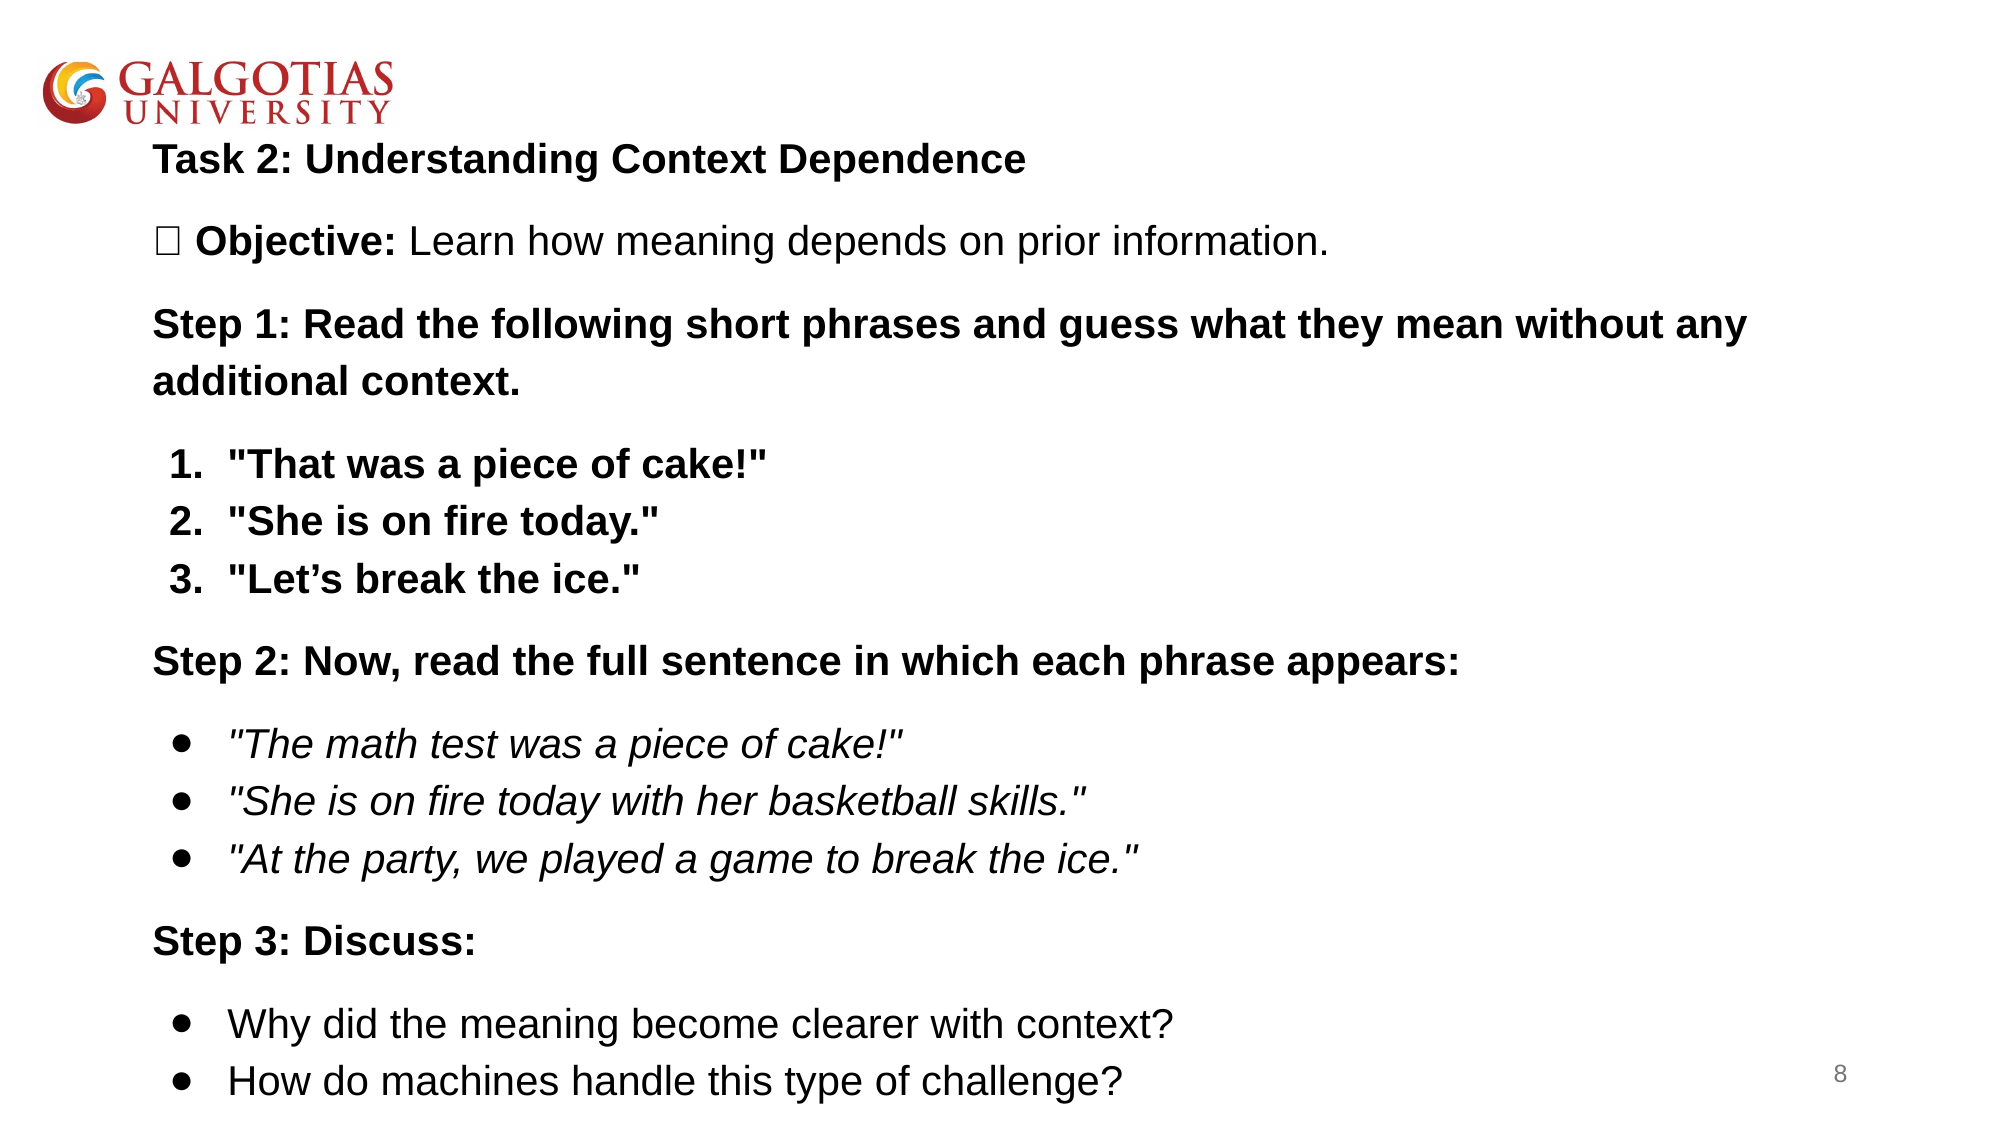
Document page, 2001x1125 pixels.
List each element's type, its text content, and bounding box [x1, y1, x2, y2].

picture [35, 57, 400, 129]
title [137, 59, 1863, 116]
slide_number ‹#› [1412, 1042, 1863, 1103]
list Task 2: Understanding Context Dependence 📌 Objective: Learn how meaning depends on prior information. Step 1: Read the following short phrases and guess what they mean without any additional context. "That was a piece of cake!" "She is on fire today." "Let’s break the ice." Step 2: Now, read the full sentence in which each phrase appears: "The math test was a piece of cake!" "She is on fire today with her basketball skills." "At the party, we played a game to break the ice." Step 3: Discuss: Why did the meaning become clearer with context? How do machines handle this type of challenge? [137, 116, 1863, 831]
